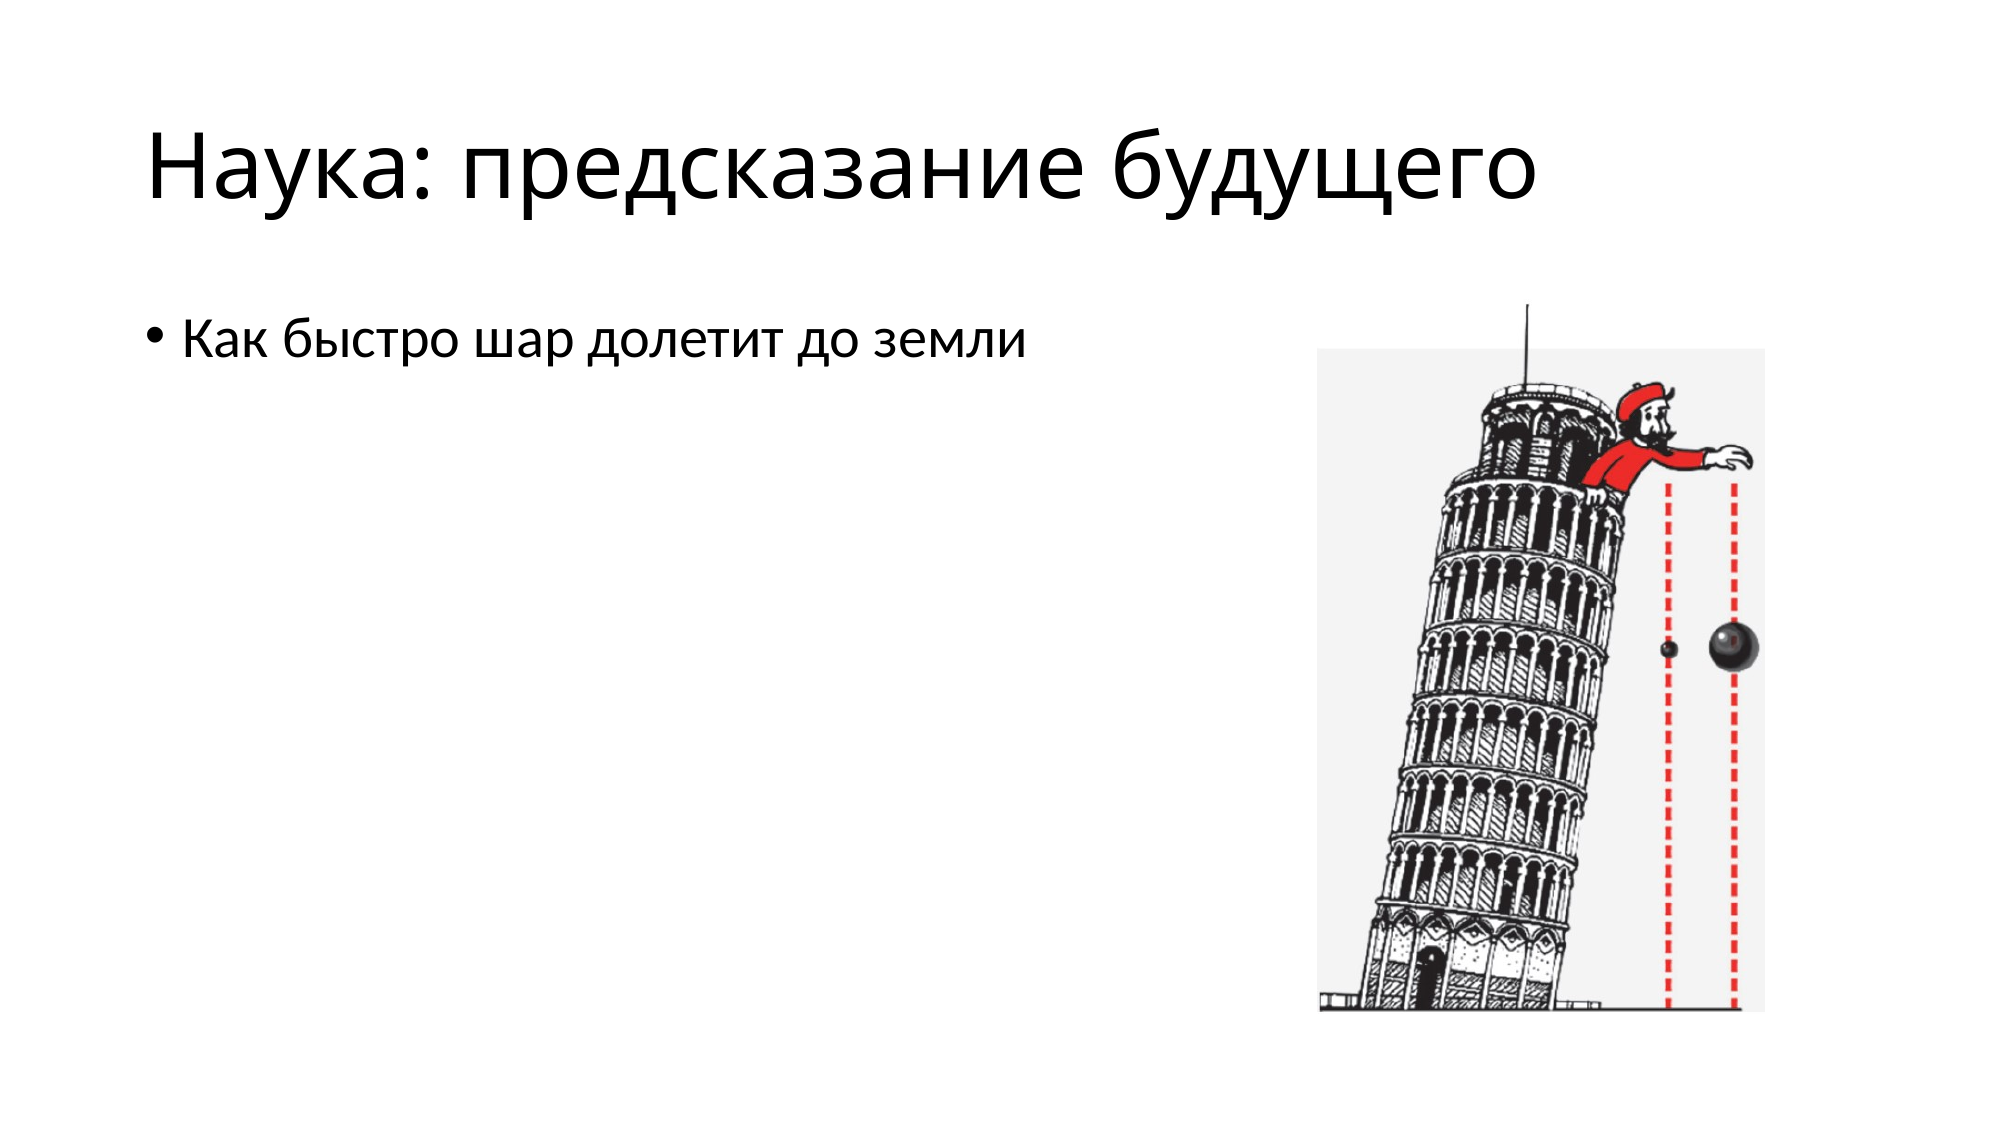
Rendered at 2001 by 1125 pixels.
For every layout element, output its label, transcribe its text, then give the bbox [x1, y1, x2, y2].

picture [1317, 299, 1765, 1014]
title Наука: предсказание будущего [136, 59, 1863, 278]
list Как быстро шар долетит до земли [136, 298, 1863, 1014]
